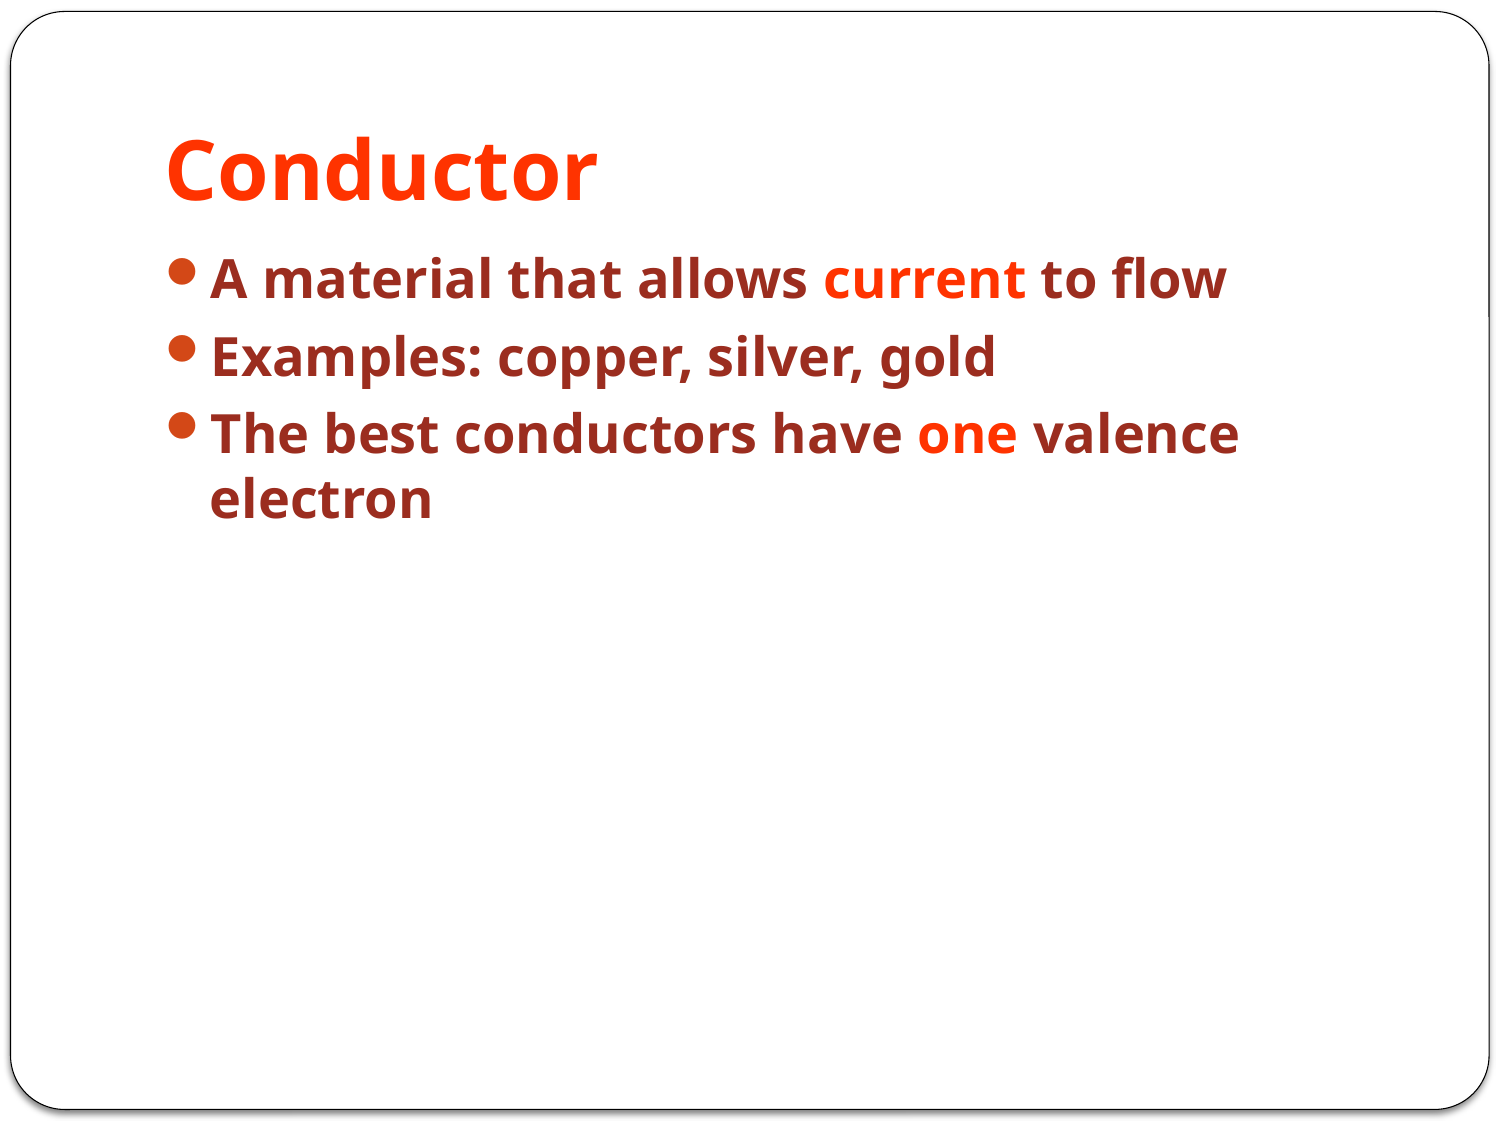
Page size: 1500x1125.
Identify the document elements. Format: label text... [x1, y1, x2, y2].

list A material that allows current to flow Examples: copper, silver, gold The best conductors have one valence electron [150, 237, 1425, 988]
title Conductor [150, 45, 1425, 233]
